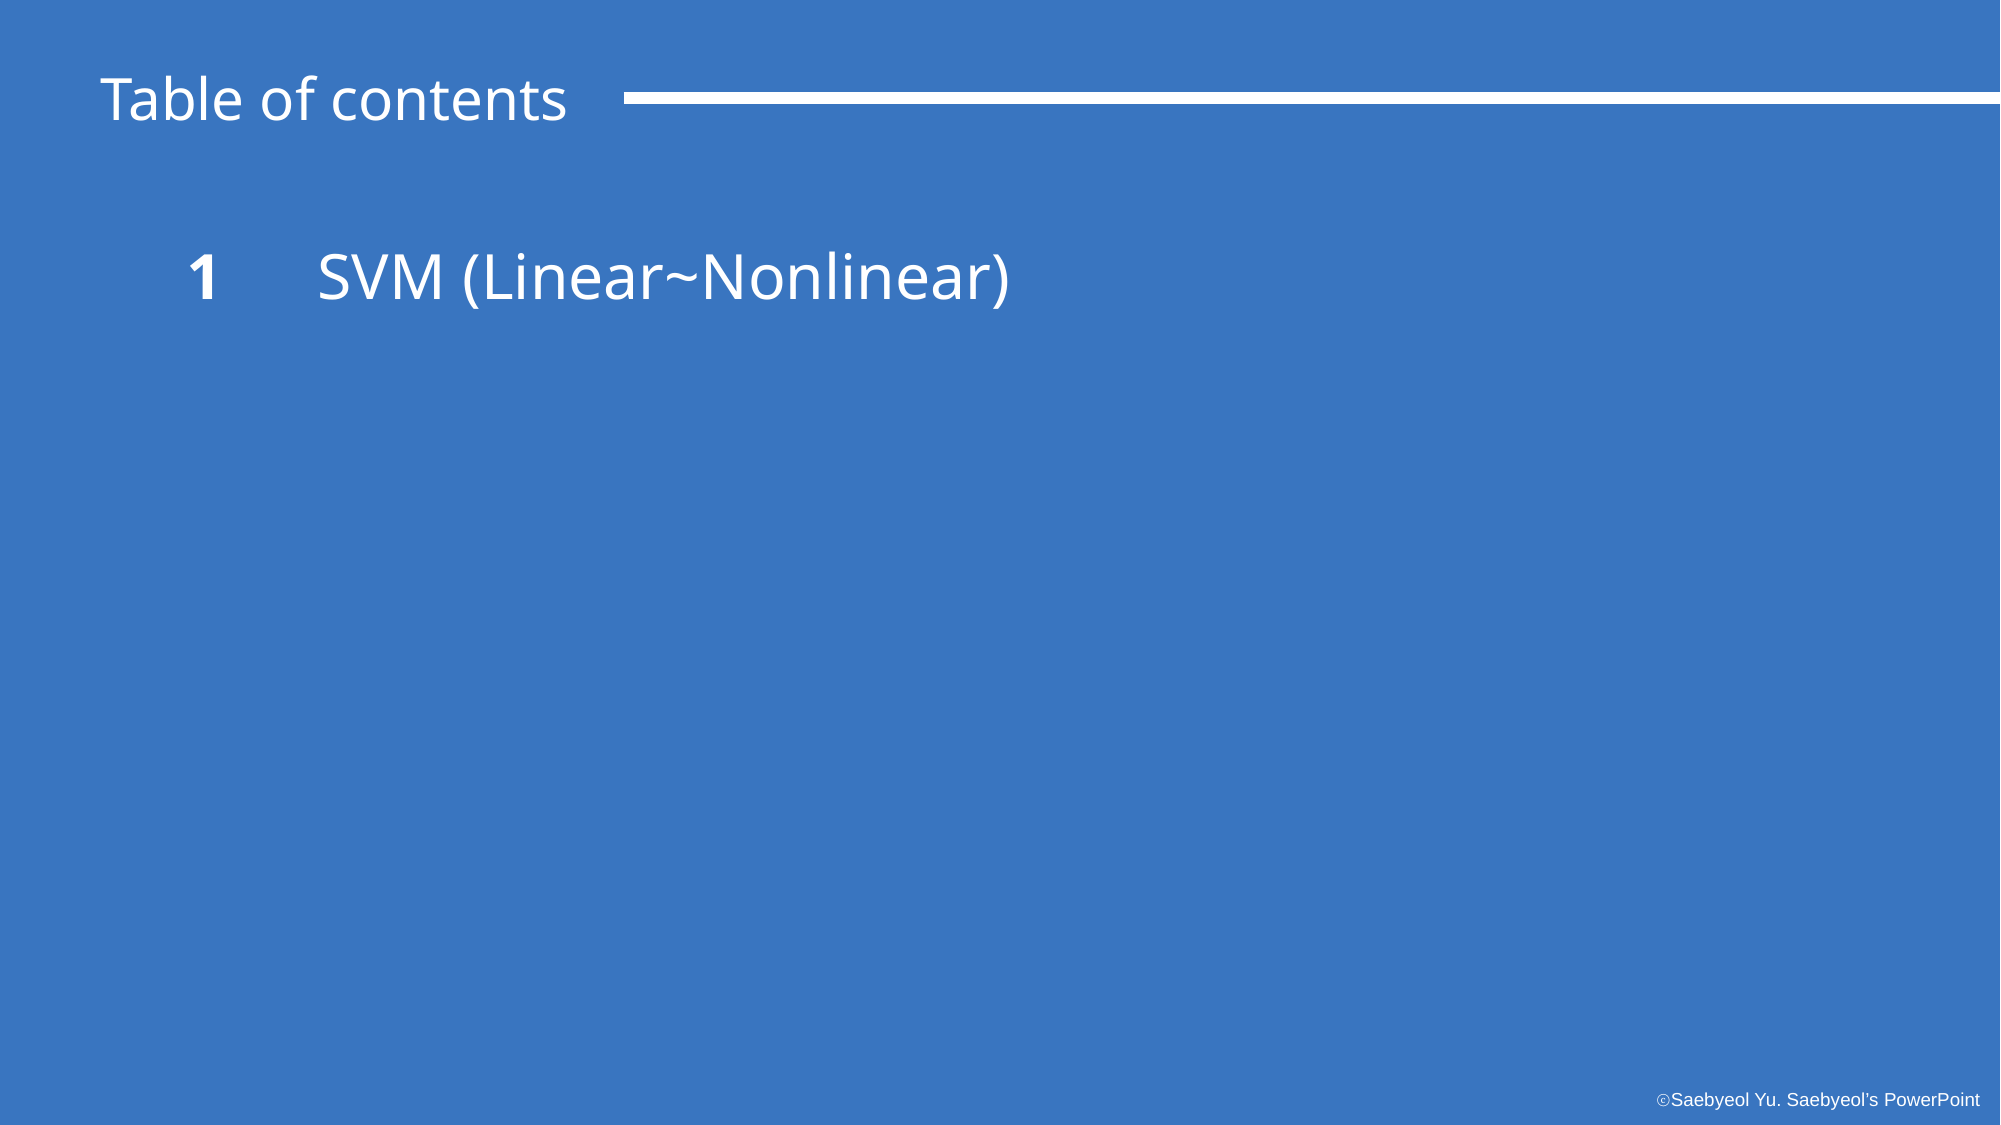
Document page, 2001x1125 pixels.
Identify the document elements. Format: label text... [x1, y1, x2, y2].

text_box SVM (Linear~Nonlinear) [303, 229, 1955, 320]
text_box Table of contents [85, 55, 584, 140]
text_box 1 [171, 229, 237, 320]
